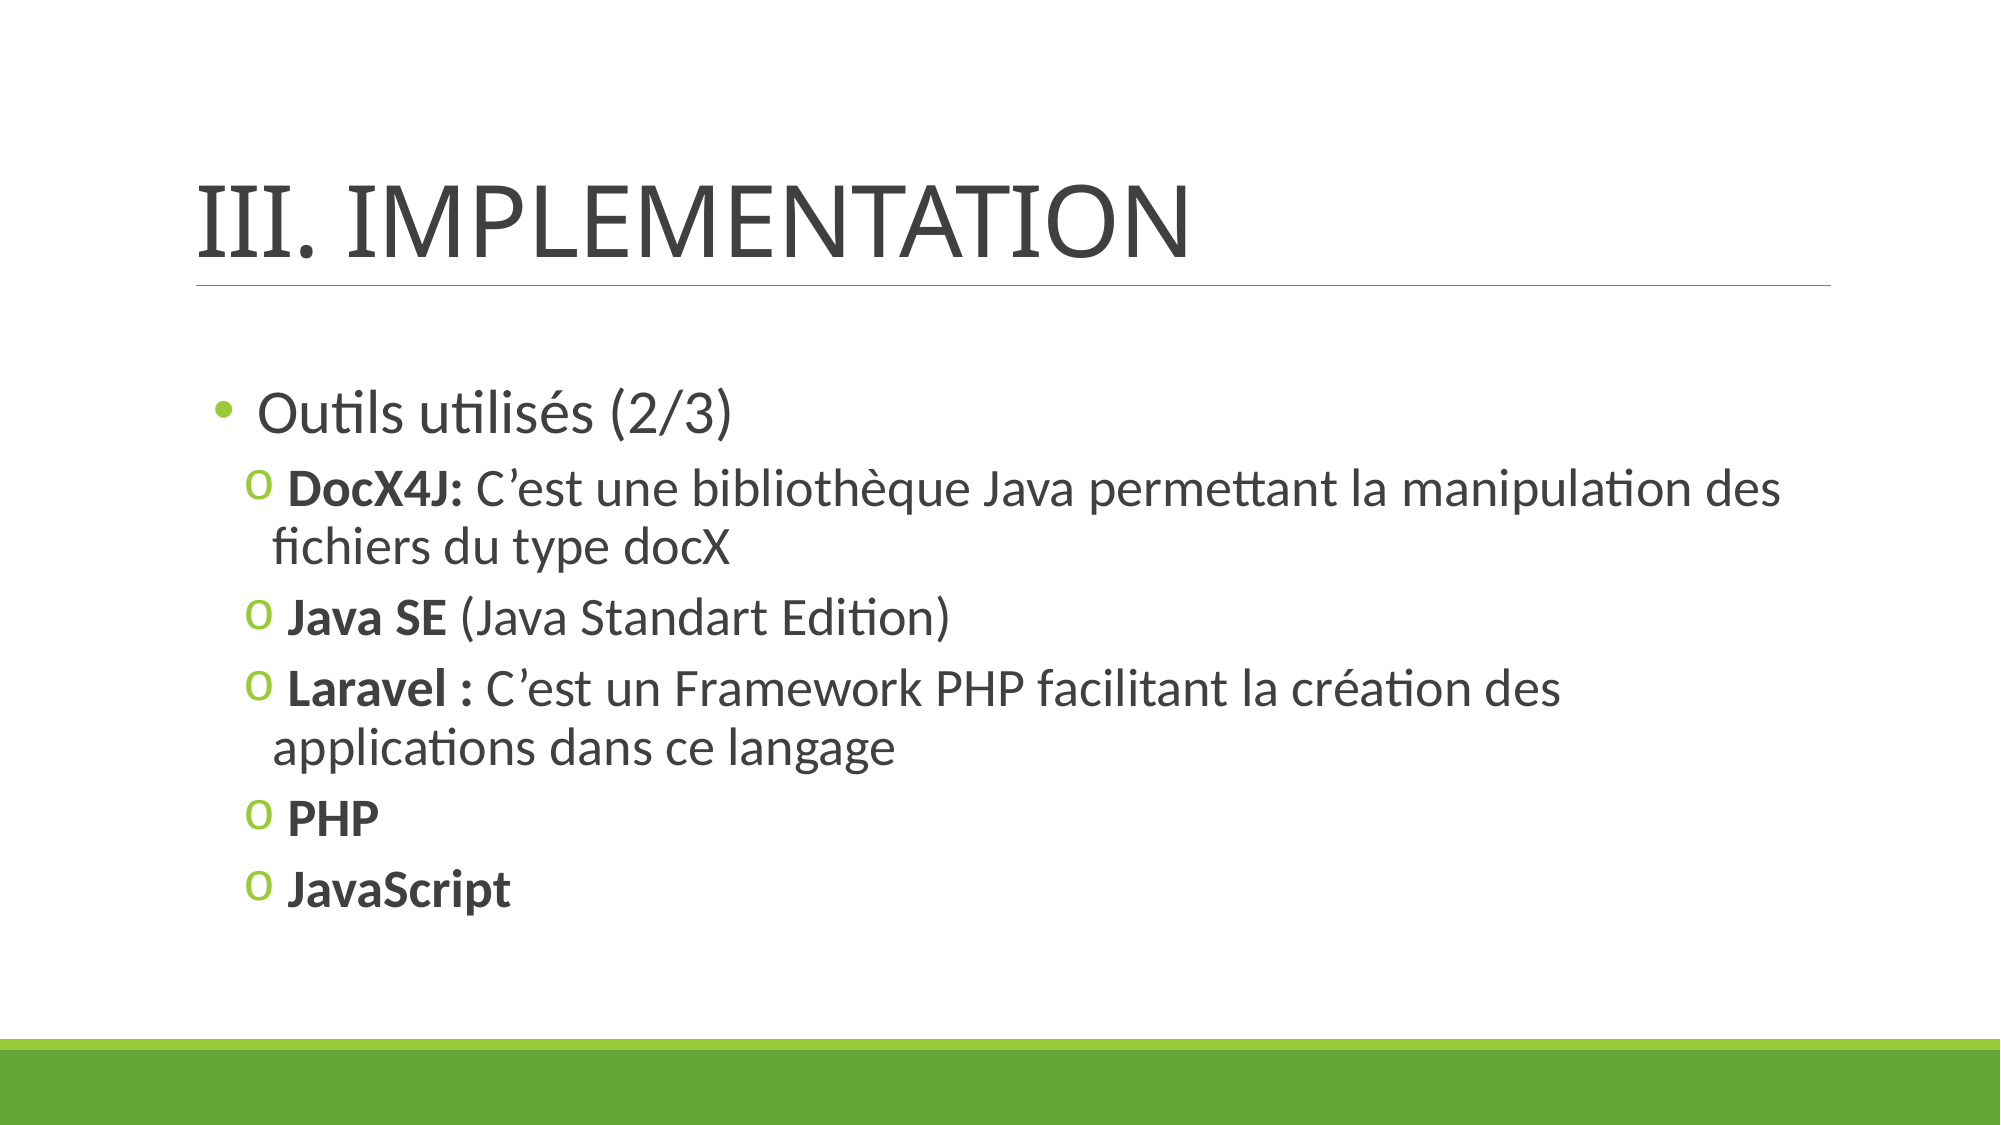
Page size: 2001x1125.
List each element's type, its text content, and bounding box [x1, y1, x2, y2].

title III. IMPLEMENTATION [180, 47, 1830, 285]
list Outils utilisés (2/3) DocX4J: C’est une bibliothèque Java permettant la manipulation des fichiers du type docX Java SE (Java Standart Edition) Laravel : C’est un Framework PHP facilitant la création des applications dans ce langage PHP JavaScript [180, 371, 1830, 963]
